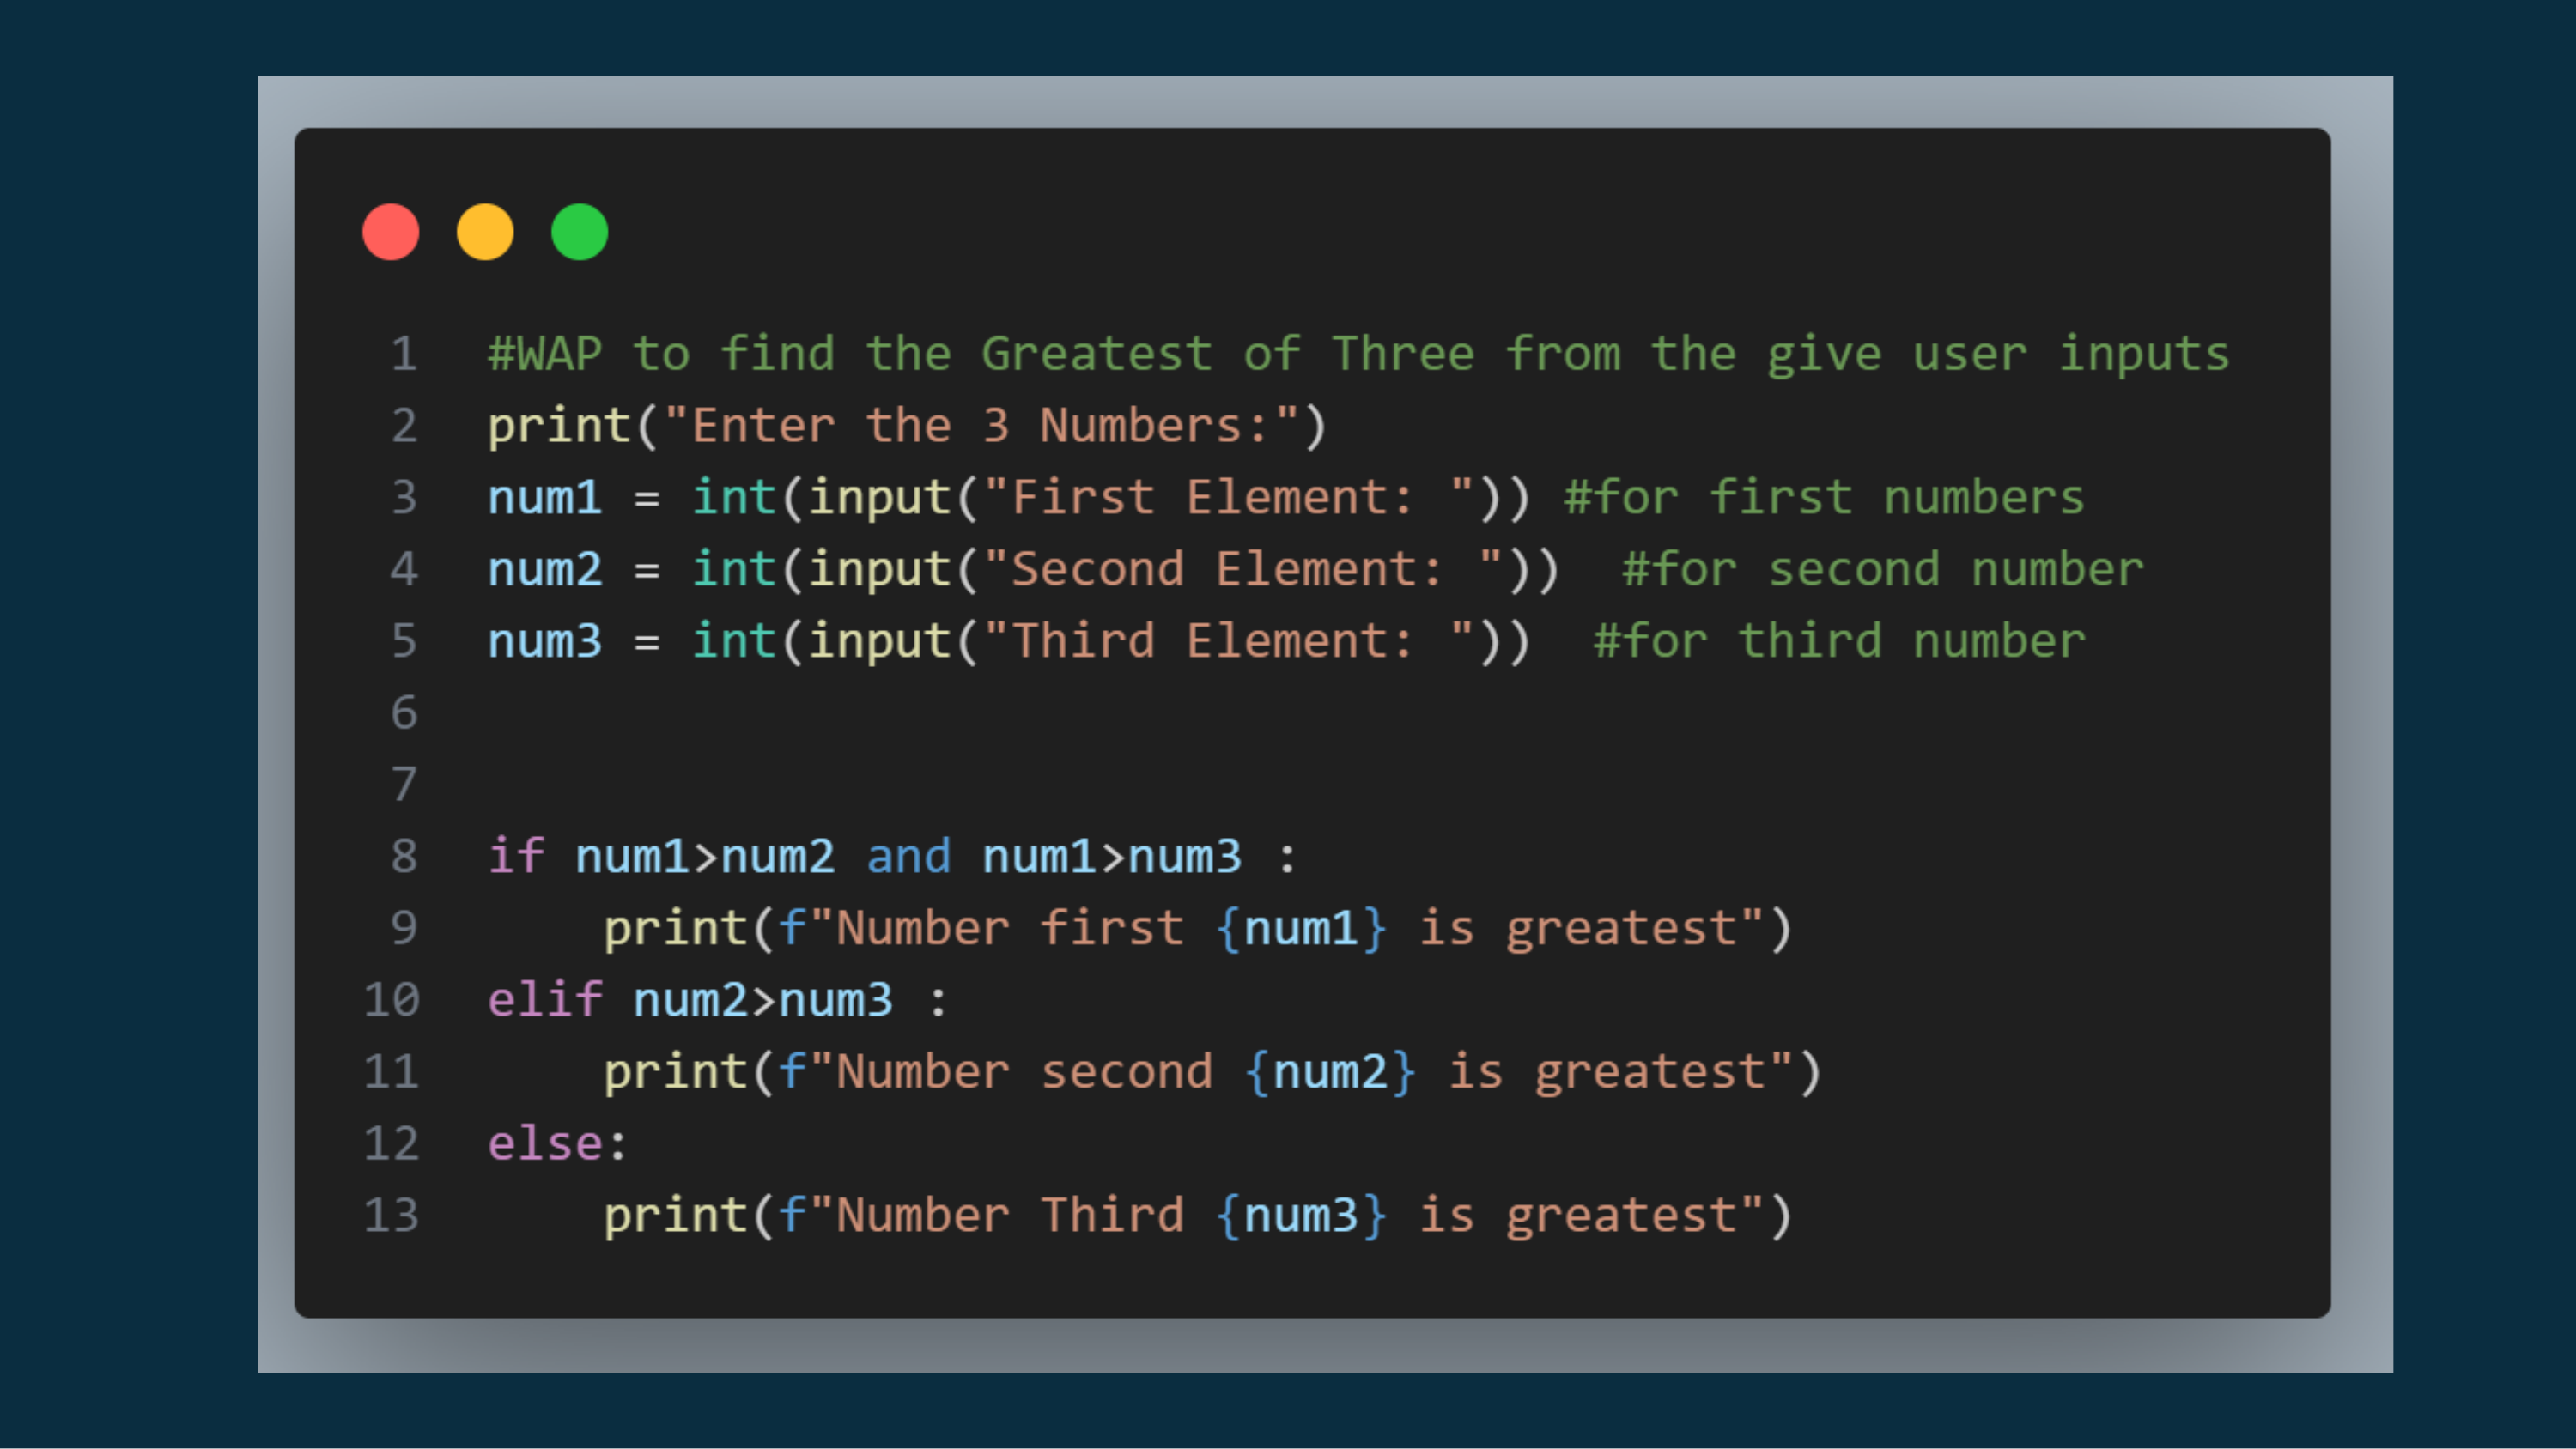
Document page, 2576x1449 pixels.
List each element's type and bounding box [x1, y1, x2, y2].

picture [257, 76, 2394, 1373]
